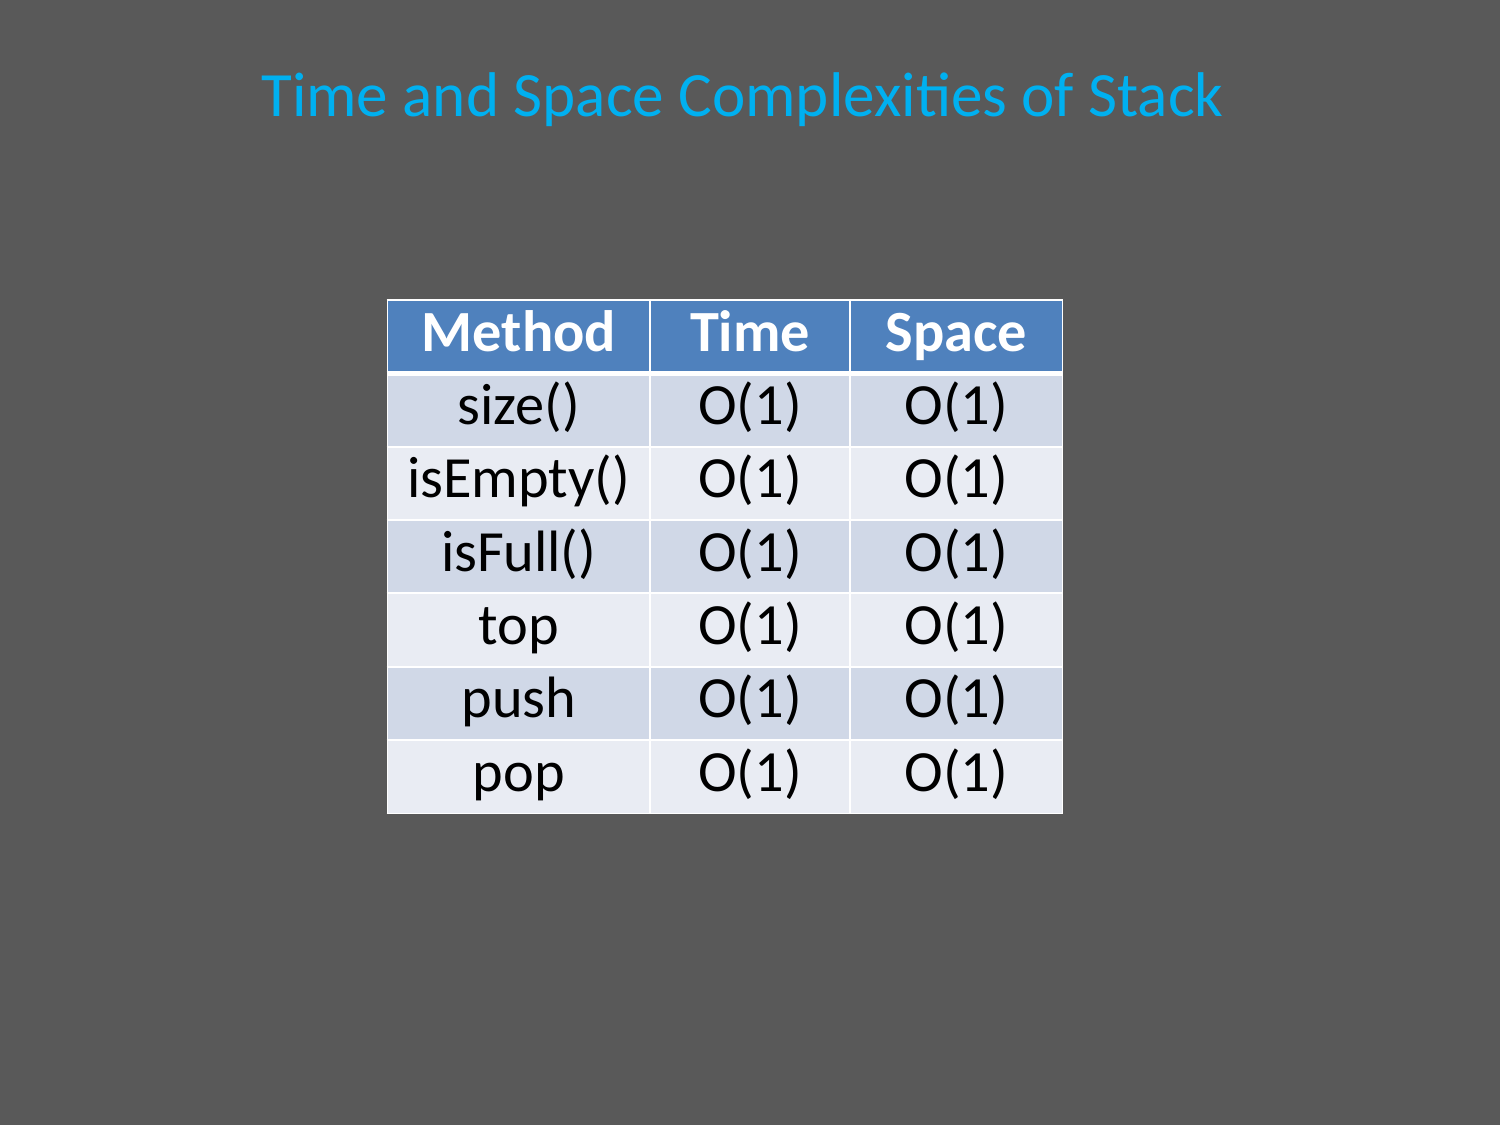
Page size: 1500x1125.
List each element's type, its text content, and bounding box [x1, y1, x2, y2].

table_cell pop [388, 741, 649, 813]
table_cell O(1) [651, 741, 849, 813]
table_header Time [651, 301, 849, 371]
table_cell O(1) [651, 594, 849, 666]
table_header Method [388, 301, 649, 371]
title Time and Space Complexities of Stack [75, 45, 1425, 138]
table_cell O(1) [651, 376, 849, 446]
table_cell O(1) [651, 448, 849, 519]
table_cell O(1) [851, 668, 1062, 739]
table_cell push [388, 668, 649, 739]
table_cell O(1) [651, 521, 849, 592]
table_cell O(1) [851, 741, 1062, 813]
table_cell isEmpty() [388, 448, 649, 519]
table_cell isFull() [388, 521, 649, 592]
table_cell O(1) [851, 448, 1062, 519]
table_cell top [388, 594, 649, 666]
table_cell size() [388, 376, 649, 446]
table_cell O(1) [651, 668, 849, 739]
table_cell O(1) [851, 376, 1062, 446]
table_cell O(1) [851, 521, 1062, 592]
table_cell O(1) [851, 594, 1062, 666]
table_header Space [851, 301, 1062, 371]
